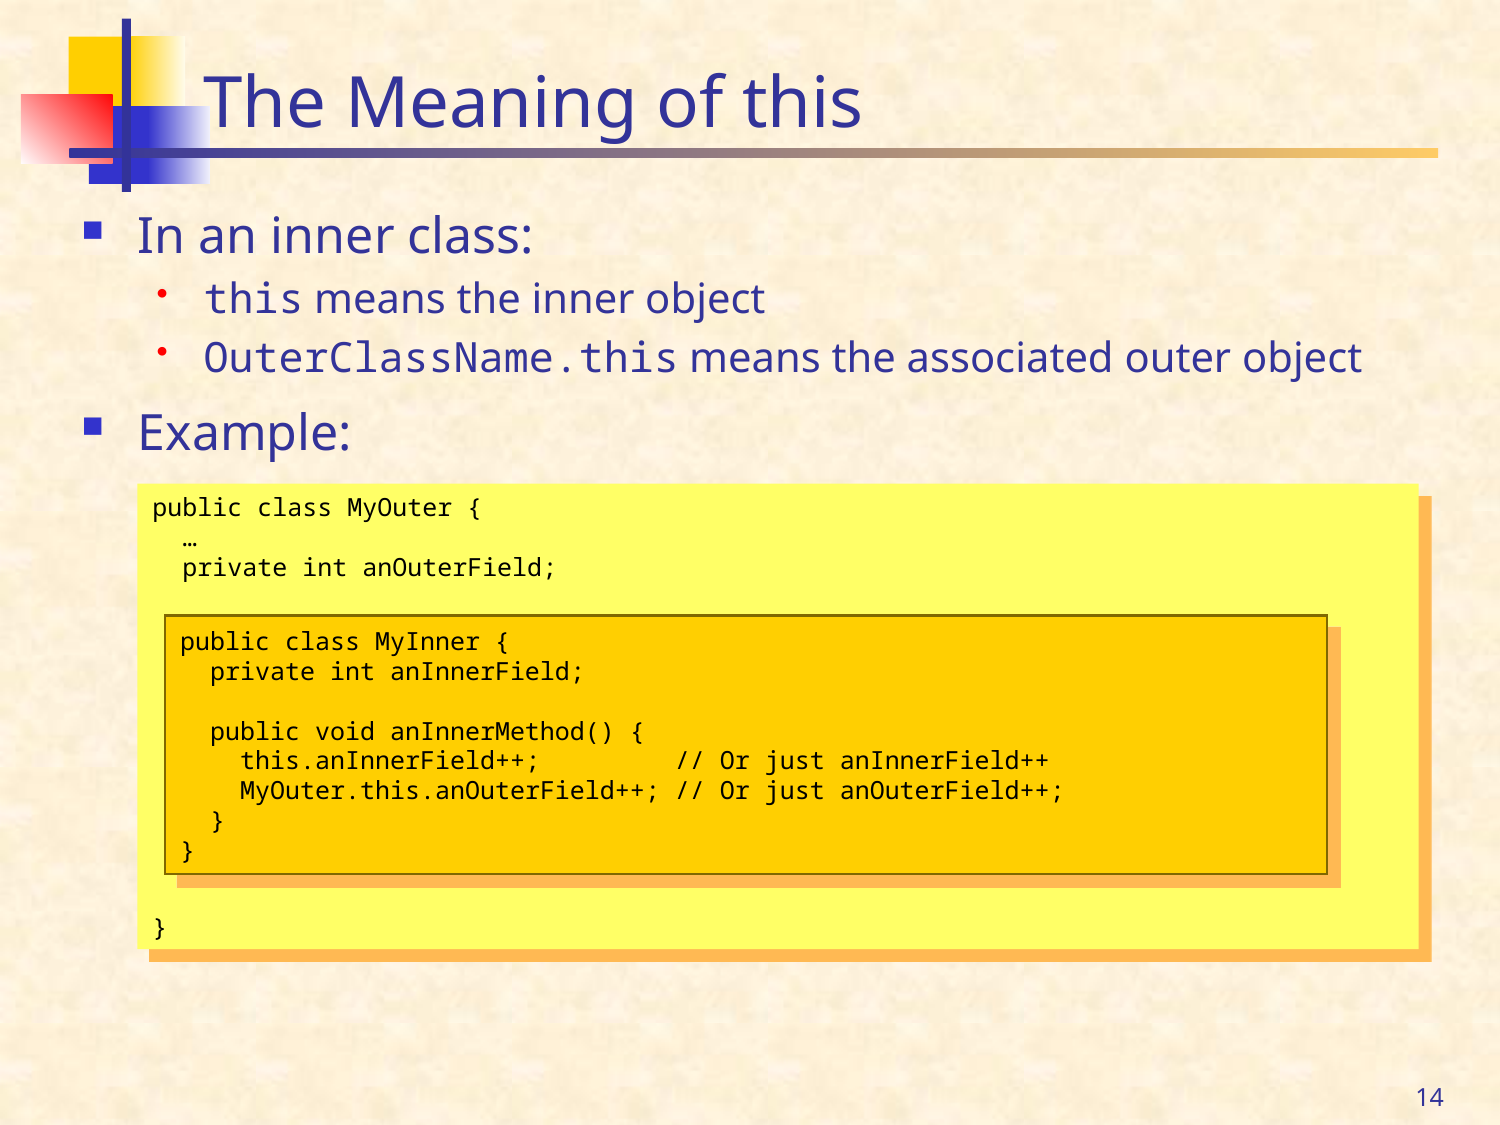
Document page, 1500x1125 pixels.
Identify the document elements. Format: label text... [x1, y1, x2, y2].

footer 14 [983, 1074, 1460, 1123]
text_box public class MyInner { private int anInnerField; public void anInnerMethod() { this.anInnerField++; // Or just anInnerField++ MyOuter.this.anOuterField++; // Or just anOuterField++; } } [165, 615, 1327, 875]
text_box public class MyOuter { … private int anOuterField; } [137, 483, 1419, 950]
picture [0, 0, 1500, 1125]
title The Meaning of this [188, 34, 1468, 150]
list In an inner class: this means the inner object OuterClassName.this means the associated outer object Example: [66, 196, 1460, 1074]
